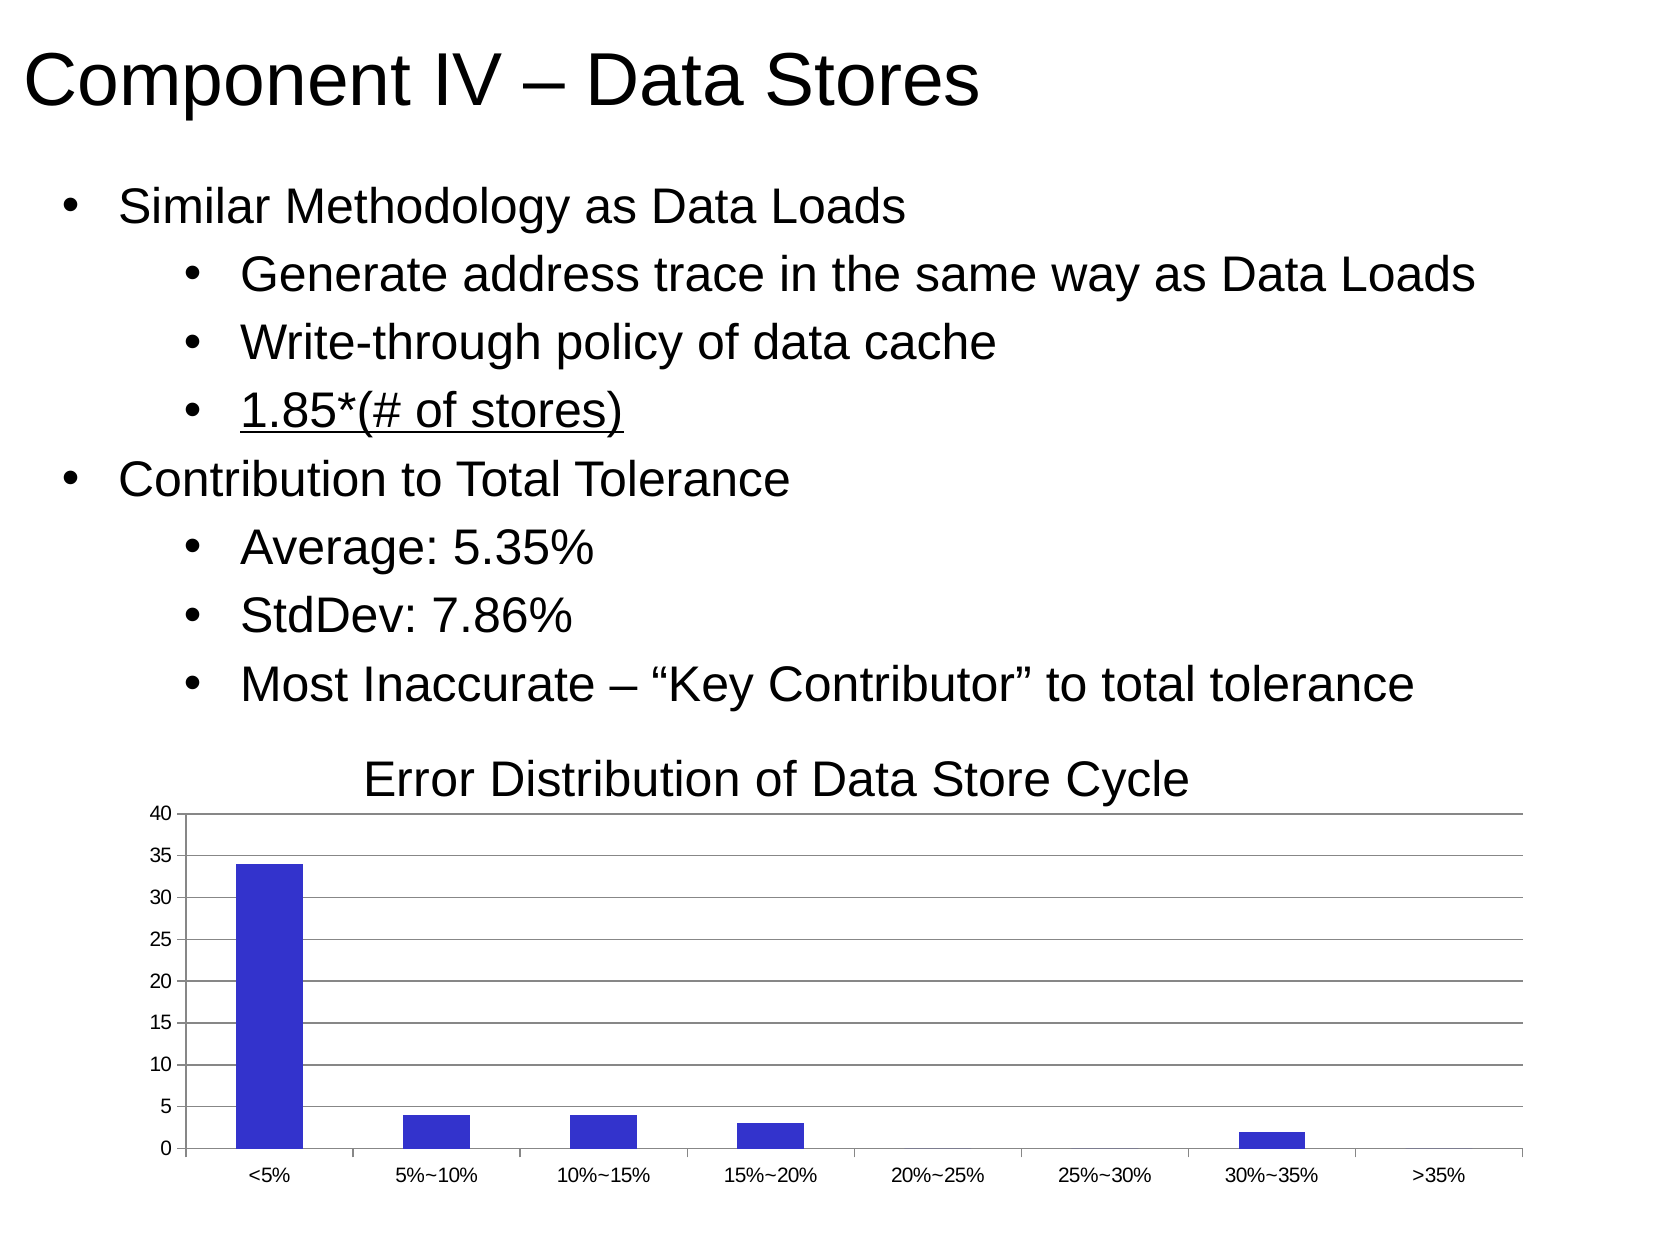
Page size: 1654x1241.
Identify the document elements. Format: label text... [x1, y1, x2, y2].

text_box Component IV – Data Stores [23, 5, 1441, 148]
text_box Similar Methodology as Data Loads Generate address trace in the same way as Data Loads Write-through policy of data cache 1.85*(# of stores) Contribution to Total Tolerance Average: 5.35% StdDev: 7.86% Most Inaccurate – “Key Contributor” to total tolerance [47, 171, 1571, 720]
chart [70, 726, 1572, 1200]
